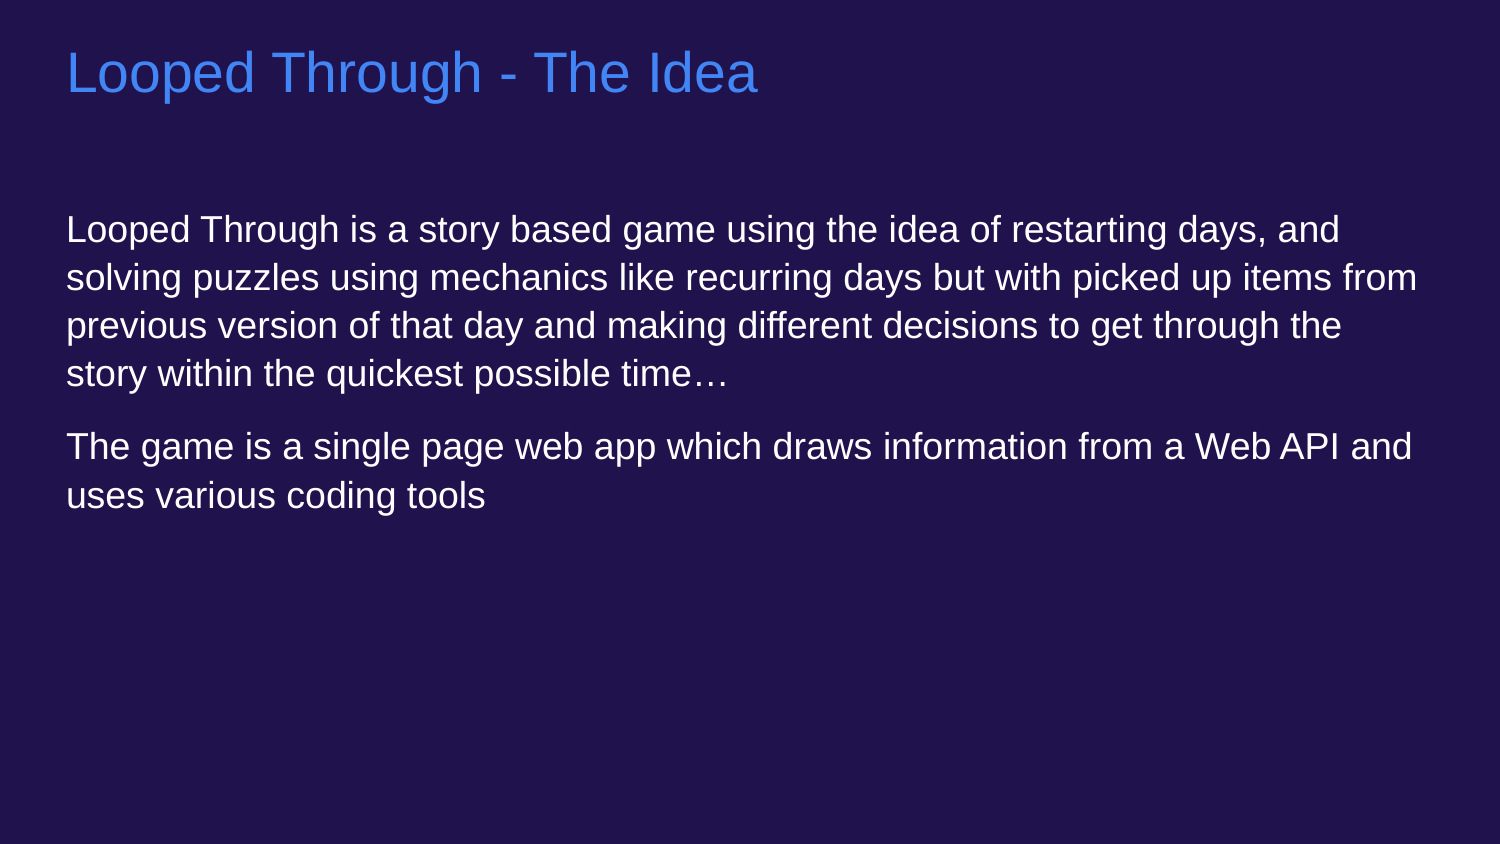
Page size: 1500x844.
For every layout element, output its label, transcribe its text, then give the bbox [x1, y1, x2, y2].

list Looped Through is a story based game using the idea of restarting days, and solving puzzles using mechanics like recurring days but with picked up items from previous version of that day and making different decisions to get through the story within the quickest possible time… The game is a single page web app which draws information from a Web API and uses various coding tools [51, 119, 1449, 681]
title Looped Through - The Idea [51, 25, 1449, 119]
